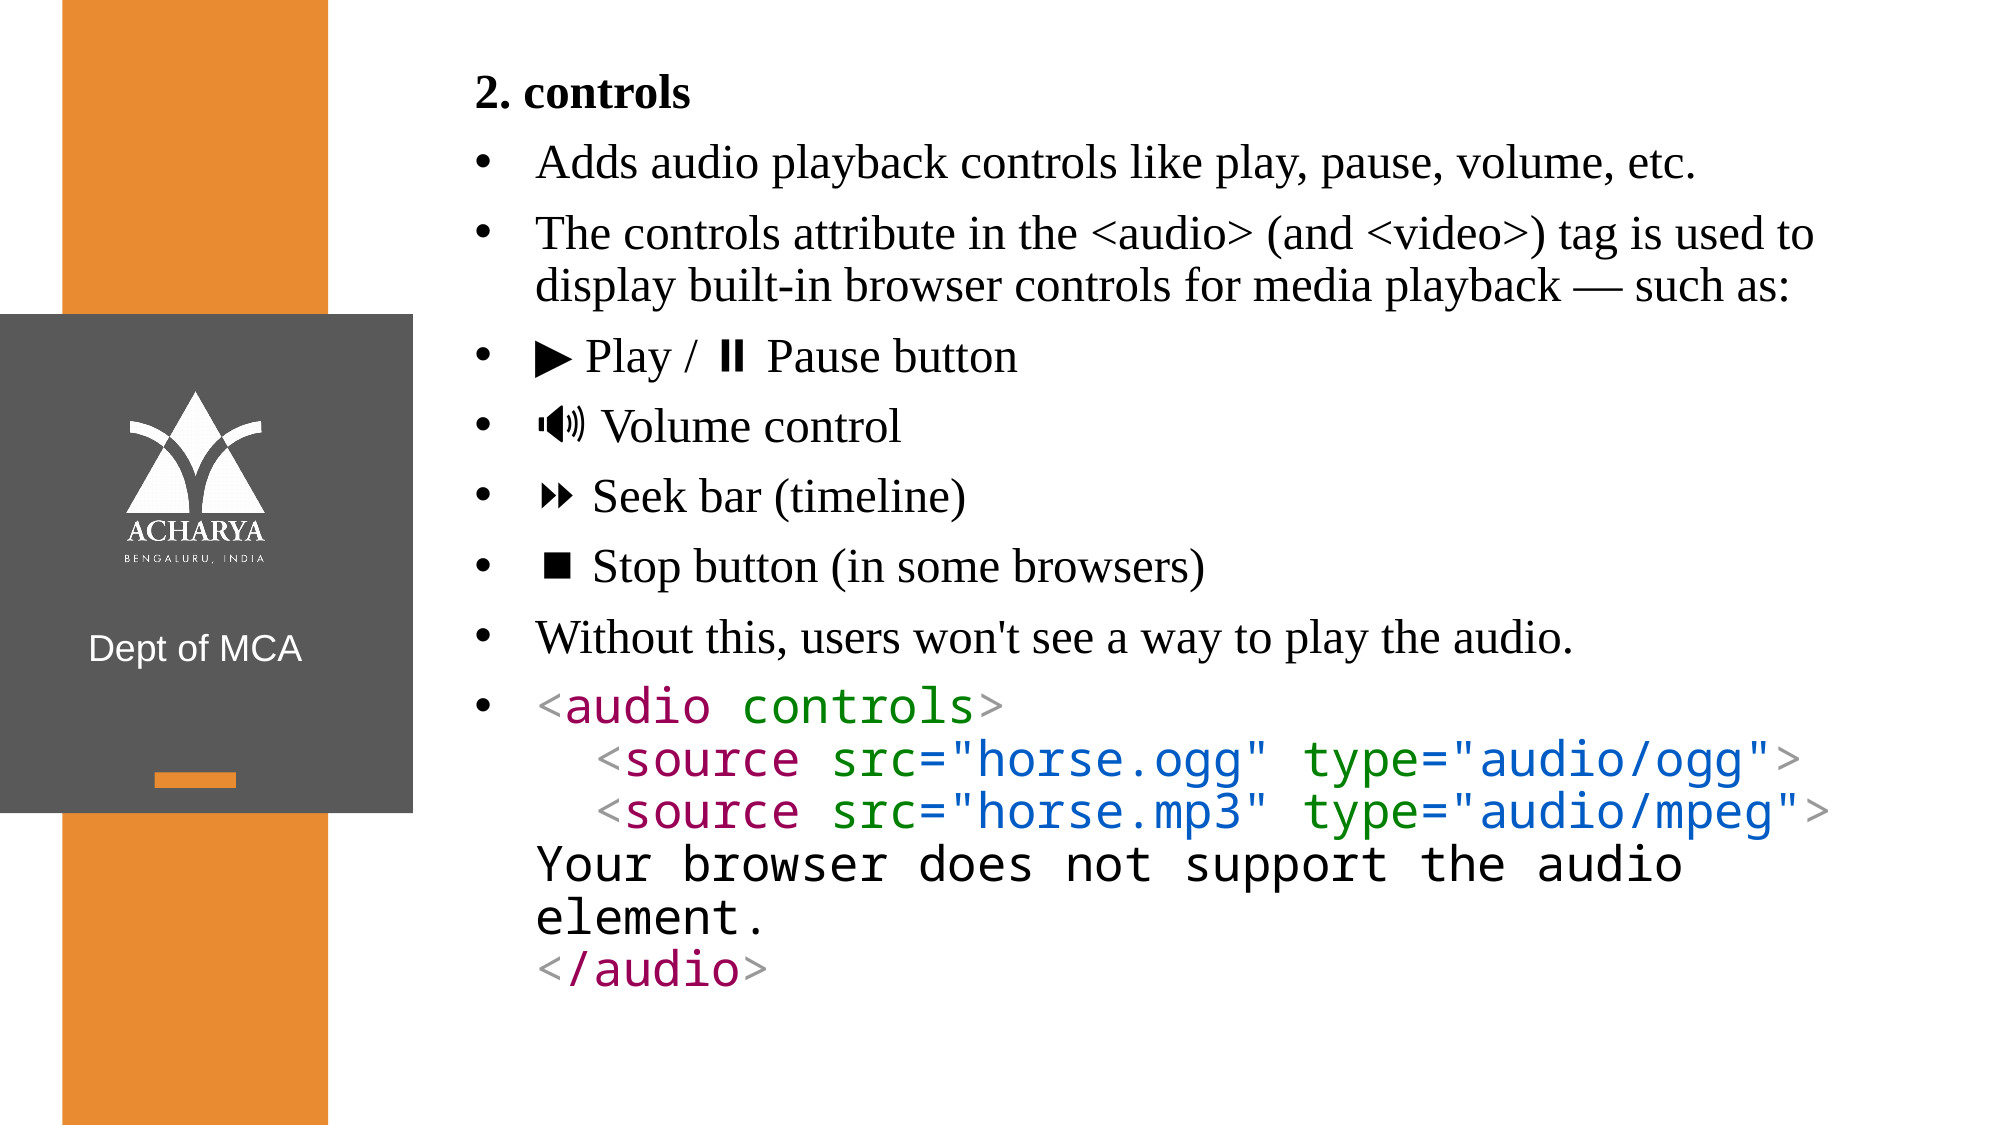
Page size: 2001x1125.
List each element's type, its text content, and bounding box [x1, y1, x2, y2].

list 2. controls Adds audio playback controls like play, pause, volume, etc. The controls attribute in the <audio> (and <video>) tag is used to display built-in browser controls for media playback — such as: ▶️ Play / ⏸️ Pause button 🔊 Volume control ⏩ Seek bar (timeline) ⏹ Stop button (in some browsers) Without this, users won't see a way to play the audio. <audio controls> <source src="horse.ogg" type="audio/ogg"> <source src="horse.mp3" type="audio/mpeg"> Your browser does not support the audio element. </audio> [452, 59, 1952, 1014]
picture [125, 391, 265, 564]
